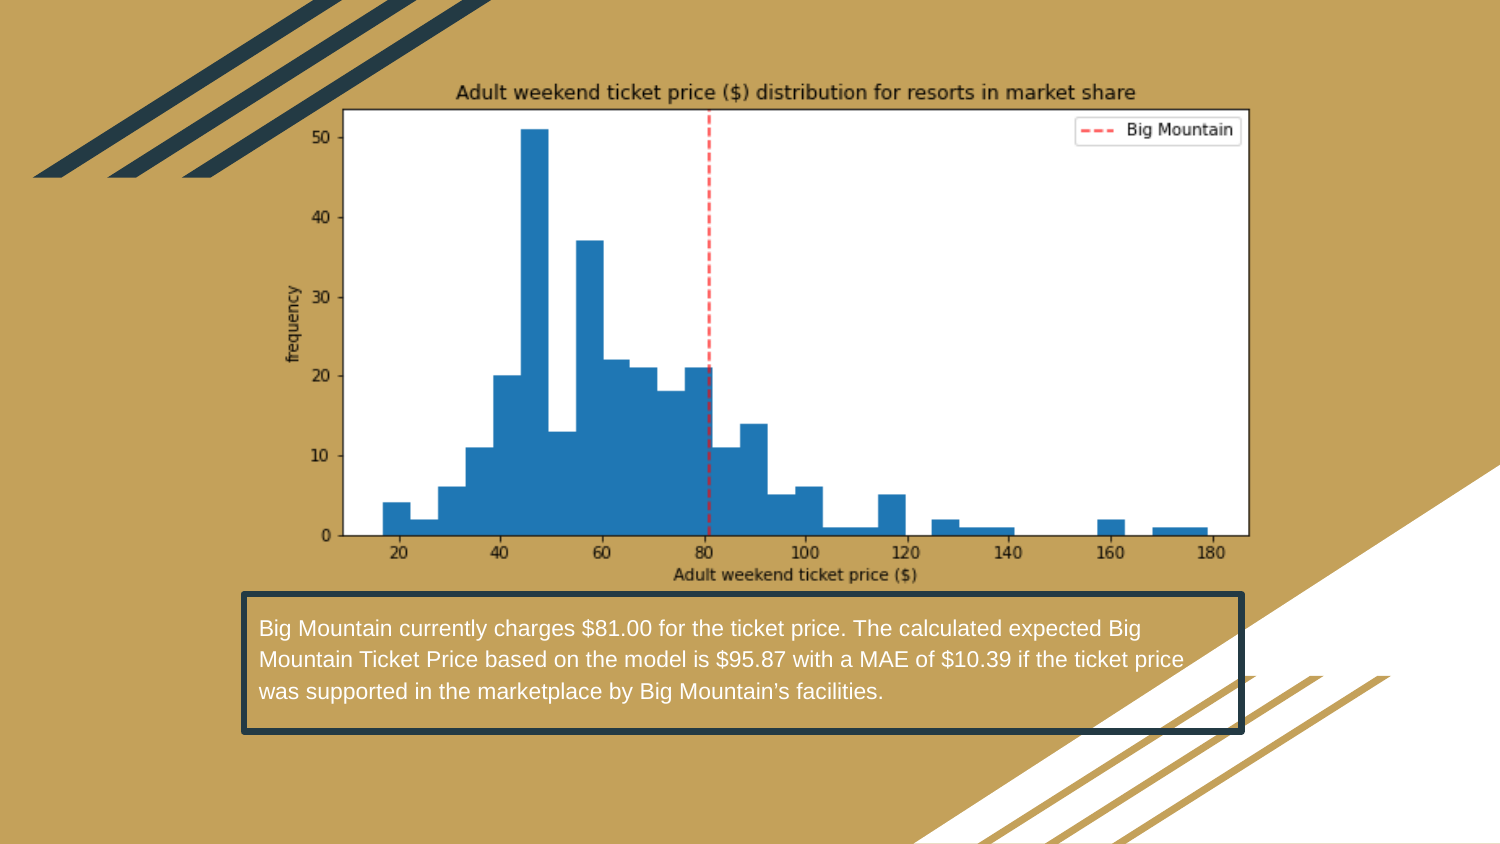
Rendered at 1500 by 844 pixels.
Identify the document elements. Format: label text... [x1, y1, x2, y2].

list Big Mountain currently charges $81.00 for the ticket price. The calculated expected Big Mountain Ticket Price based on the model is $95.87 with a MAE of $10.39 if the ticket price was supported in the marketplace by Big Mountain’s facilities. [243, 594, 1242, 732]
picture [276, 73, 1260, 595]
